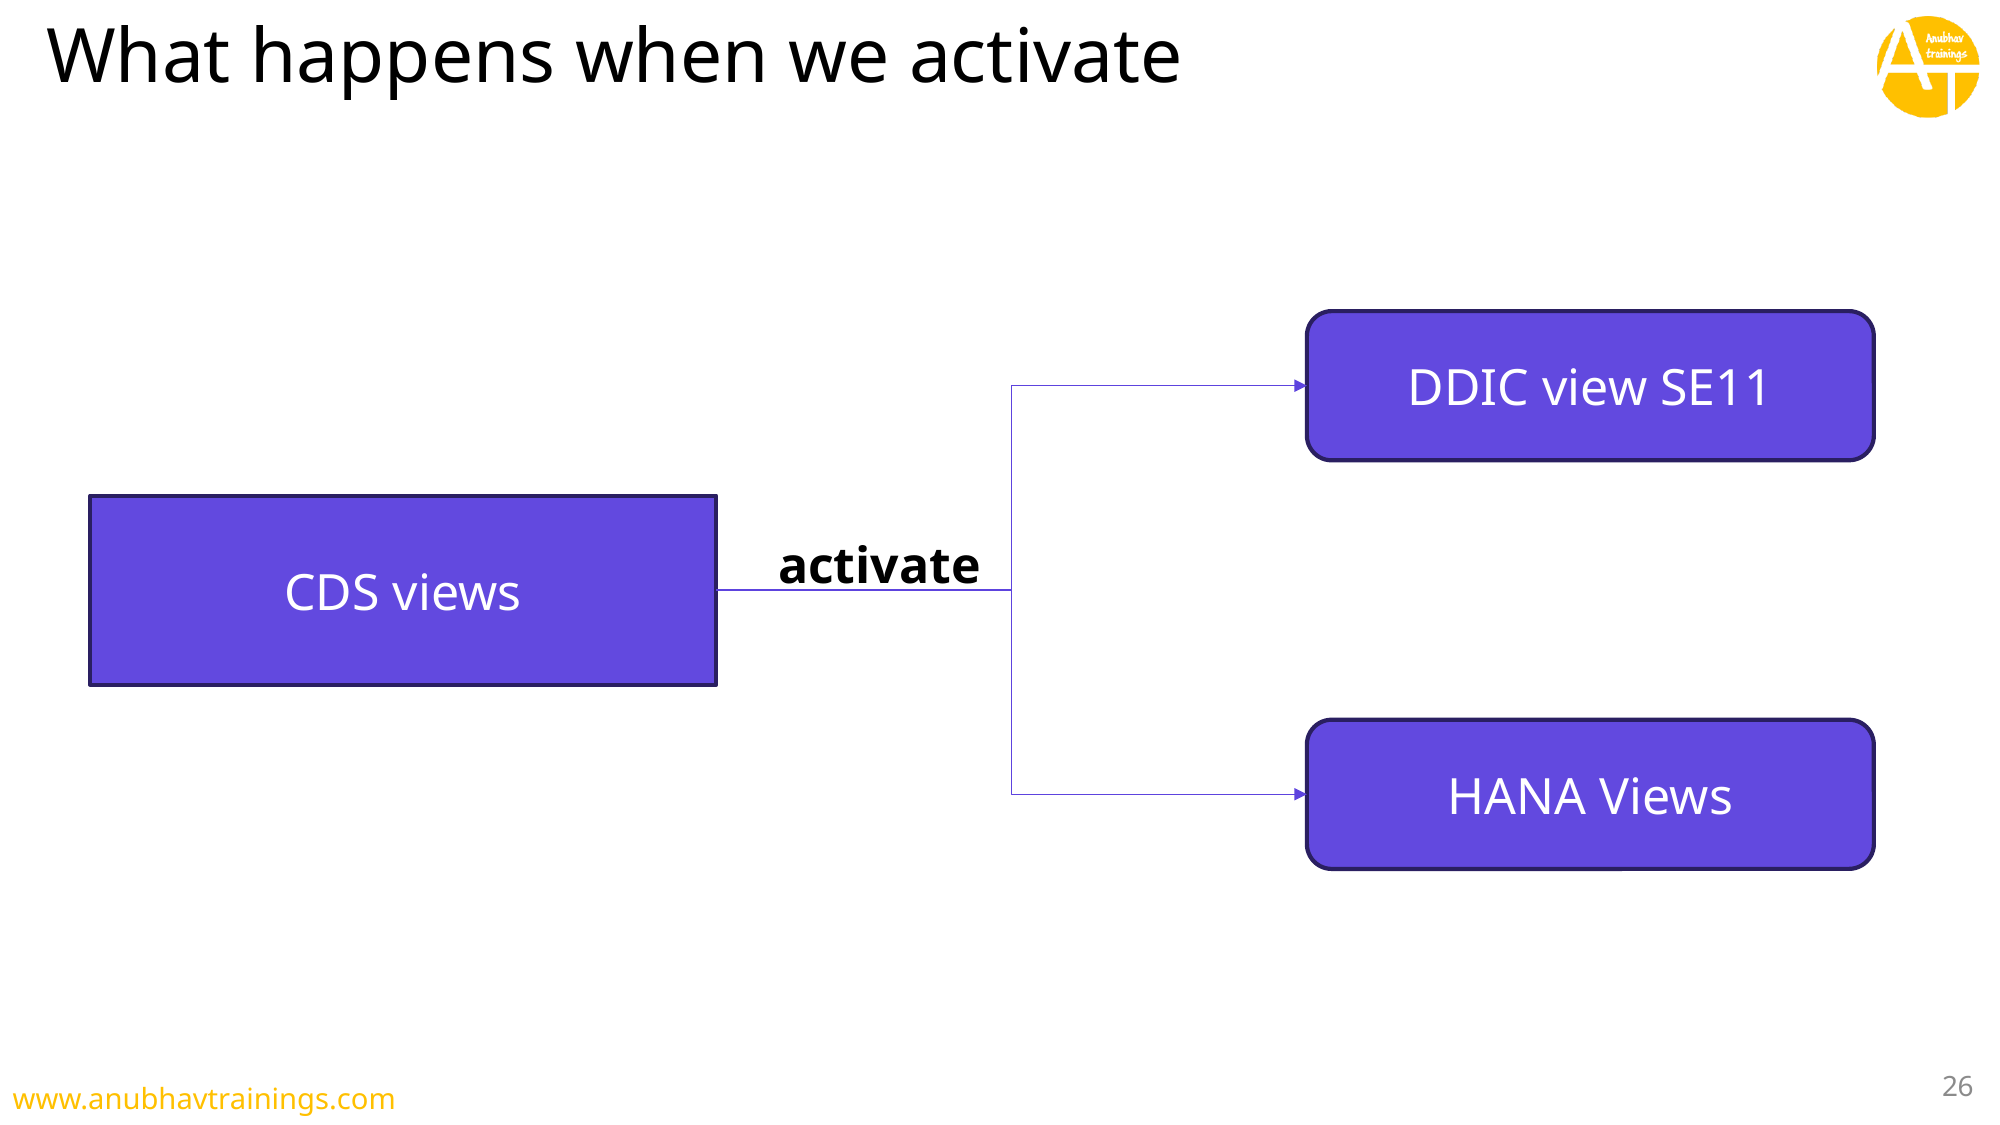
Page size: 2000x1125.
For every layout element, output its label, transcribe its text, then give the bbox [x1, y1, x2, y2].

slide_number 26 [1919, 1057, 1974, 1118]
picture [1866, 9, 1985, 126]
text_box HANA Views [1304, 717, 1876, 872]
text_box www.anubhavtrainings.com [0, 1072, 426, 1123]
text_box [715, 385, 1308, 589]
text_box What happens when we activate [31, 0, 1900, 105]
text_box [715, 589, 1308, 795]
text_box CDS views [88, 494, 710, 687]
text_box DDIC view SE11 [1304, 309, 1876, 463]
